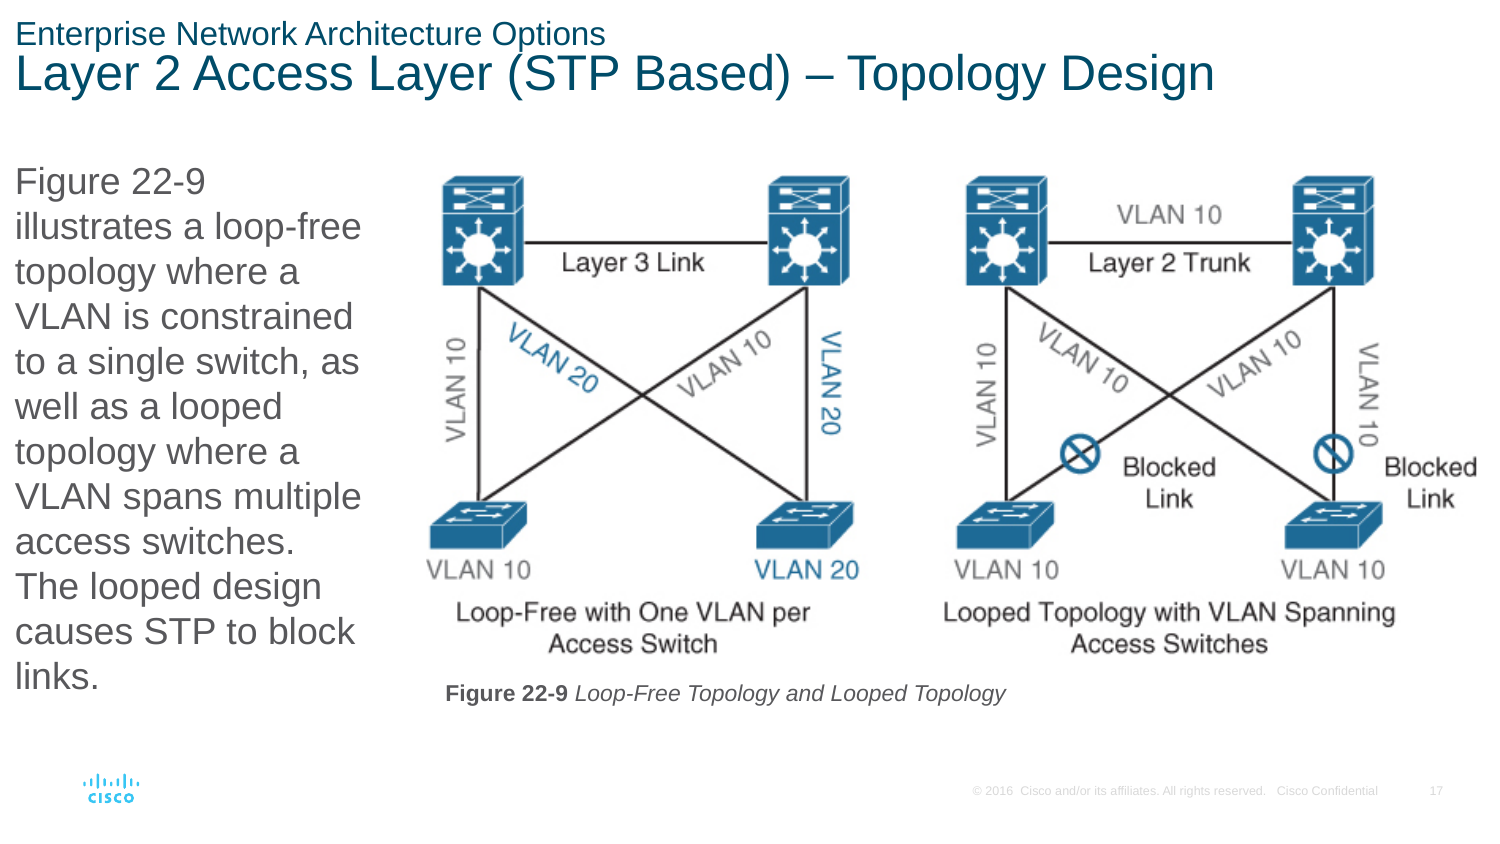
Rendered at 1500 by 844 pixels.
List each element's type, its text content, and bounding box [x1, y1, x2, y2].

text_box Figure 22-9 Loop-Free Topology and Looped Topology [430, 671, 1021, 714]
picture [426, 174, 1478, 660]
title Enterprise Network Architecture Options Layer 2 Access Layer (STP Based) – Topology Design [0, 0, 1369, 121]
text_box Figure 22-9 illustrates a loop-free topology where a VLAN is constrained to a single switch, as well as a looped topology where a VLAN spans multiple access switches. The looped design causes STP to block links. [0, 149, 380, 705]
